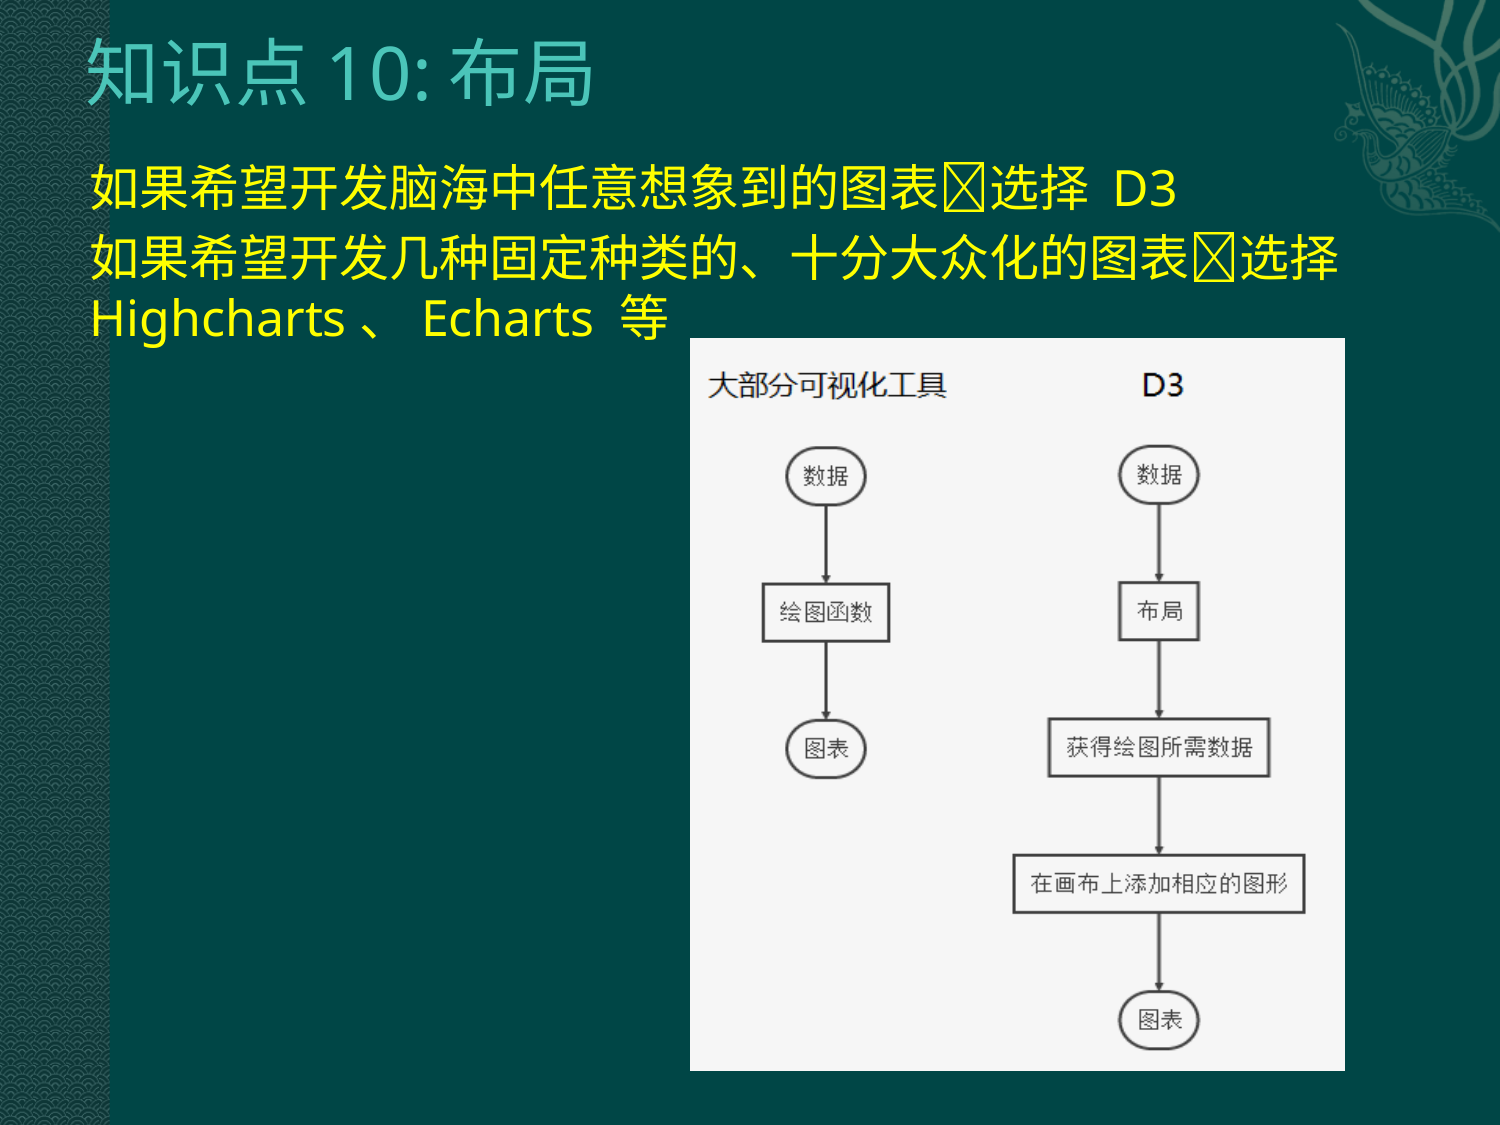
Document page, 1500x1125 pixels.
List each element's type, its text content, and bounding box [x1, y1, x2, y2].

picture [0, 0, 110, 1125]
list 如果希望开发脑海中任意想象到的图表选择 D3 如果希望开发几种固定种类的、十分大众化的图表选择 Highcharts、Echarts 等 [75, 149, 1425, 1094]
title 知识点10:布局 [70, 19, 1347, 124]
picture [690, 337, 1345, 1071]
